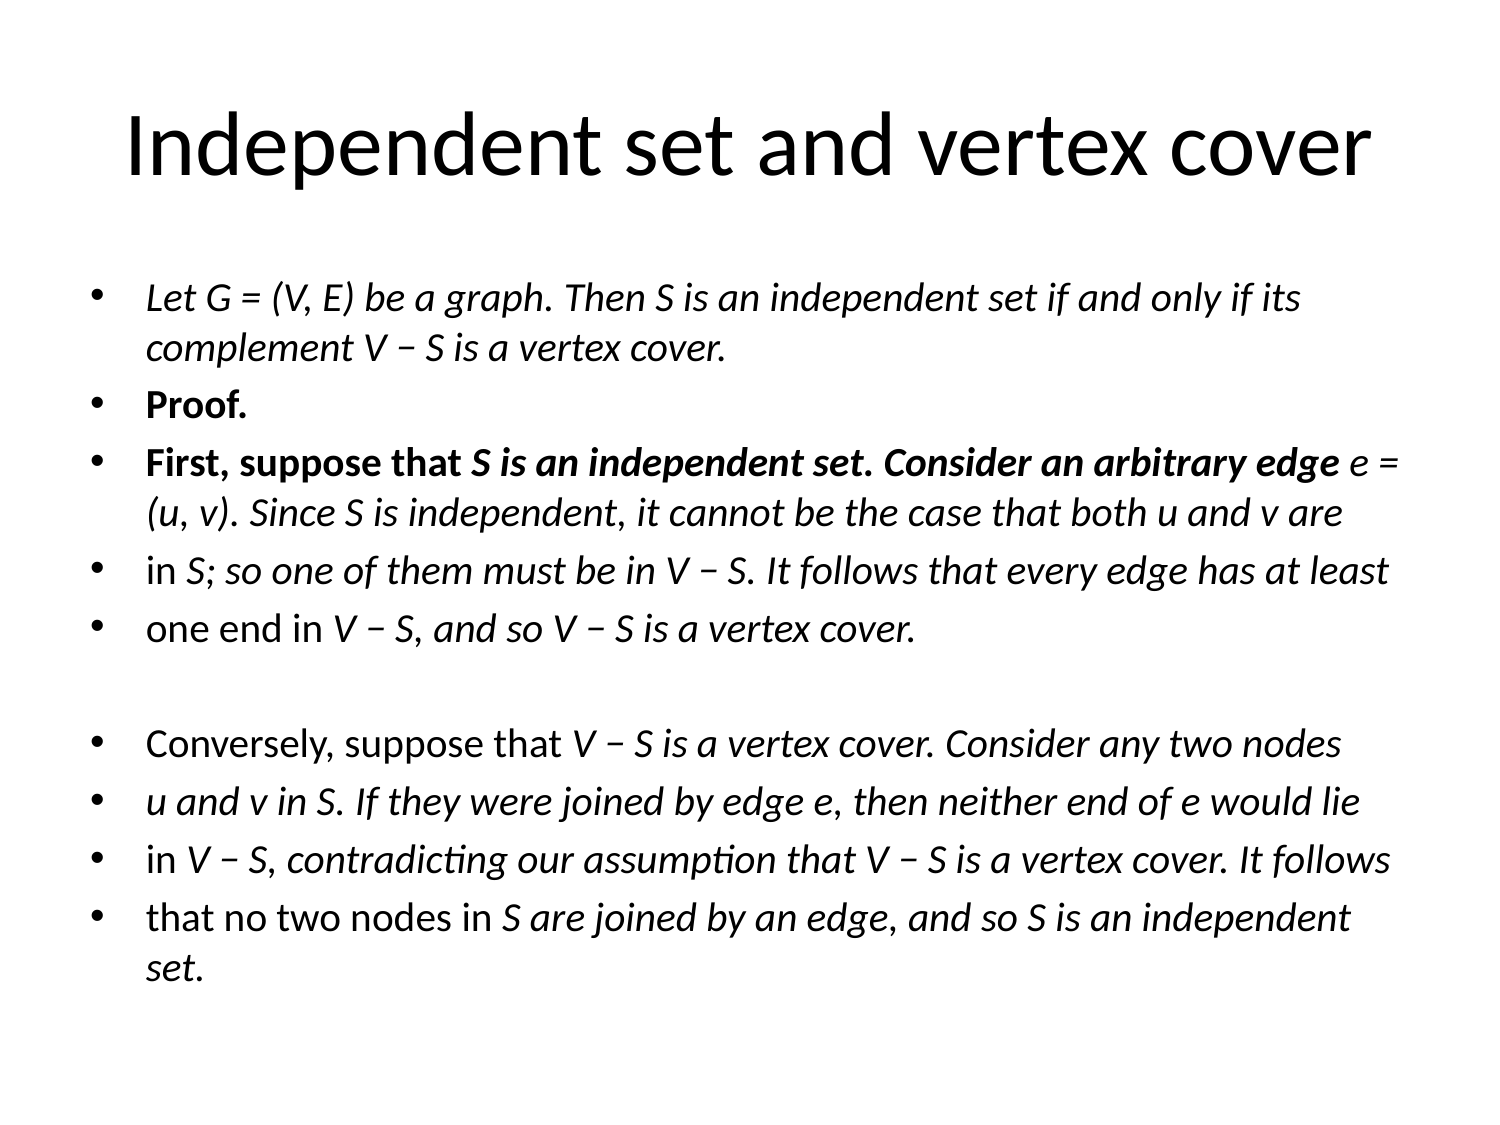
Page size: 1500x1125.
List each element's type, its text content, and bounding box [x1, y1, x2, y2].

title Independent set and vertex cover [75, 45, 1425, 233]
list Let G = (V, E) be a graph. Then S is an independent set if and only if its complement V − S is a vertex cover. Proof. First, suppose that S is an independent set. Consider an arbitrary edge e = (u, v). Since S is independent, it cannot be the case that both u and v are in S; so one of them must be in V − S. It follows that every edge has at least one end in V − S, and so V − S is a vertex cover. Conversely, suppose that V − S is a vertex cover. Consider any two nodes u and v in S. If they were joined by edge e, then neither end of e would lie in V − S, contradicting our assumption that V − S is a vertex cover. It follows that no two nodes in S are joined by an edge, and so S is an independent set. [75, 262, 1425, 1005]
